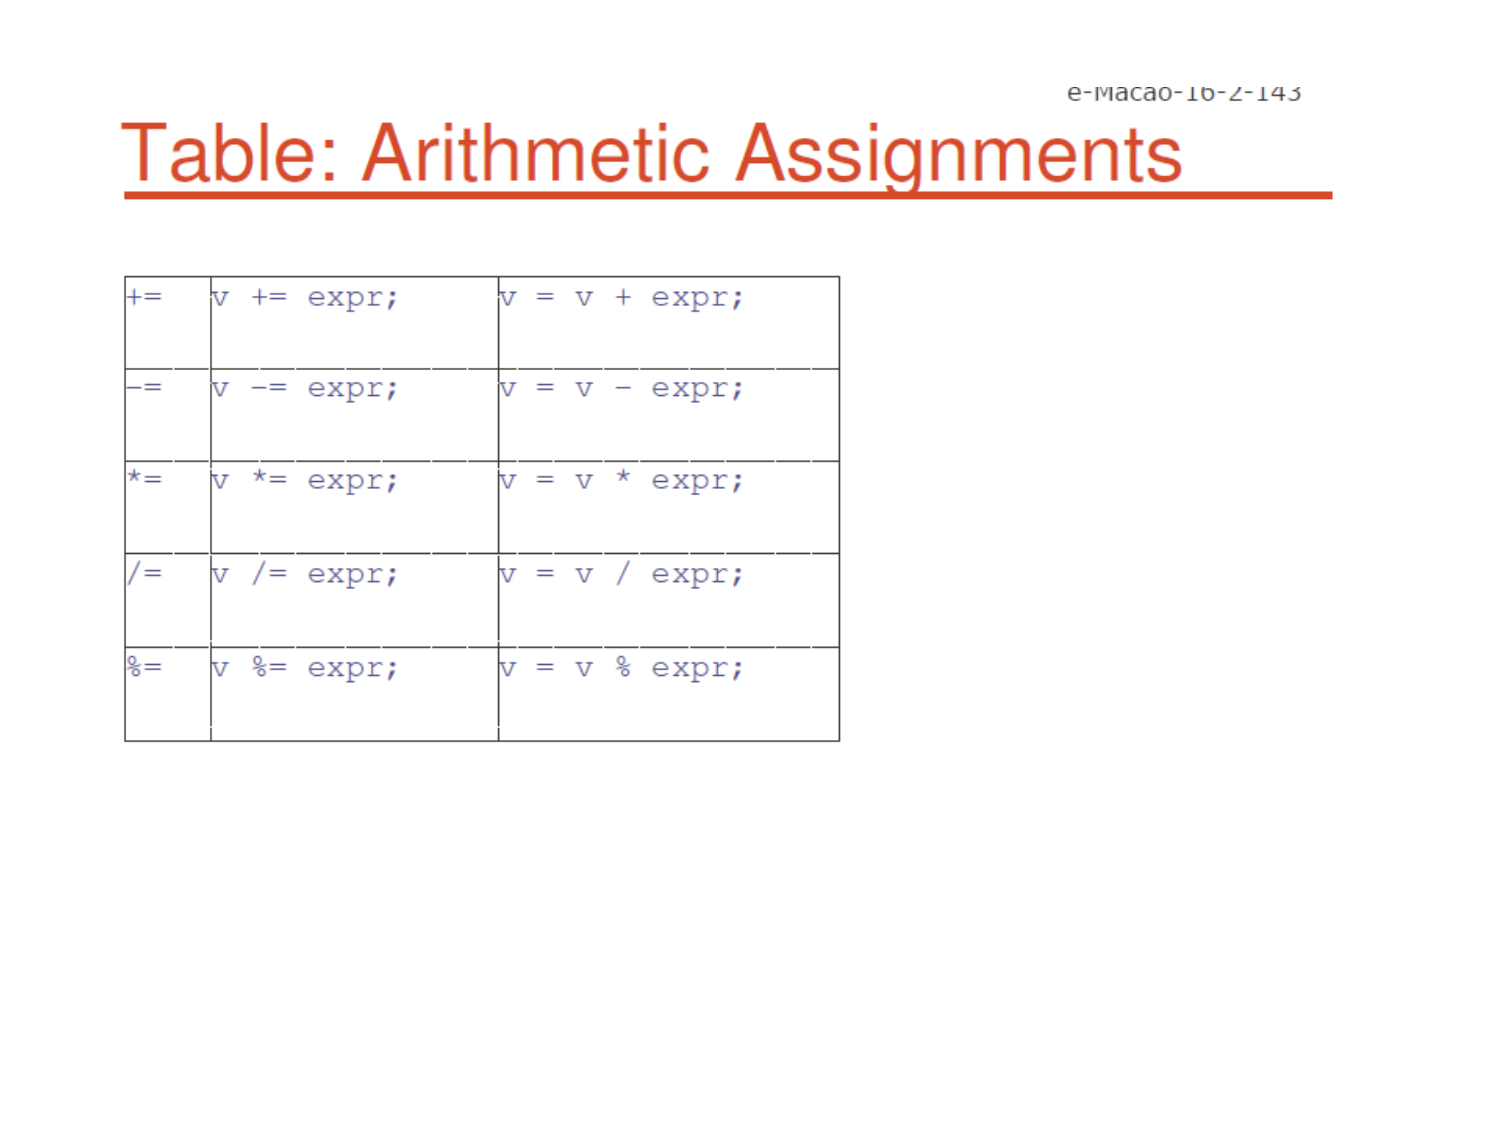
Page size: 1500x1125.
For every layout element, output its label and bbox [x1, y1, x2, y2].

picture [62, 87, 1337, 862]
